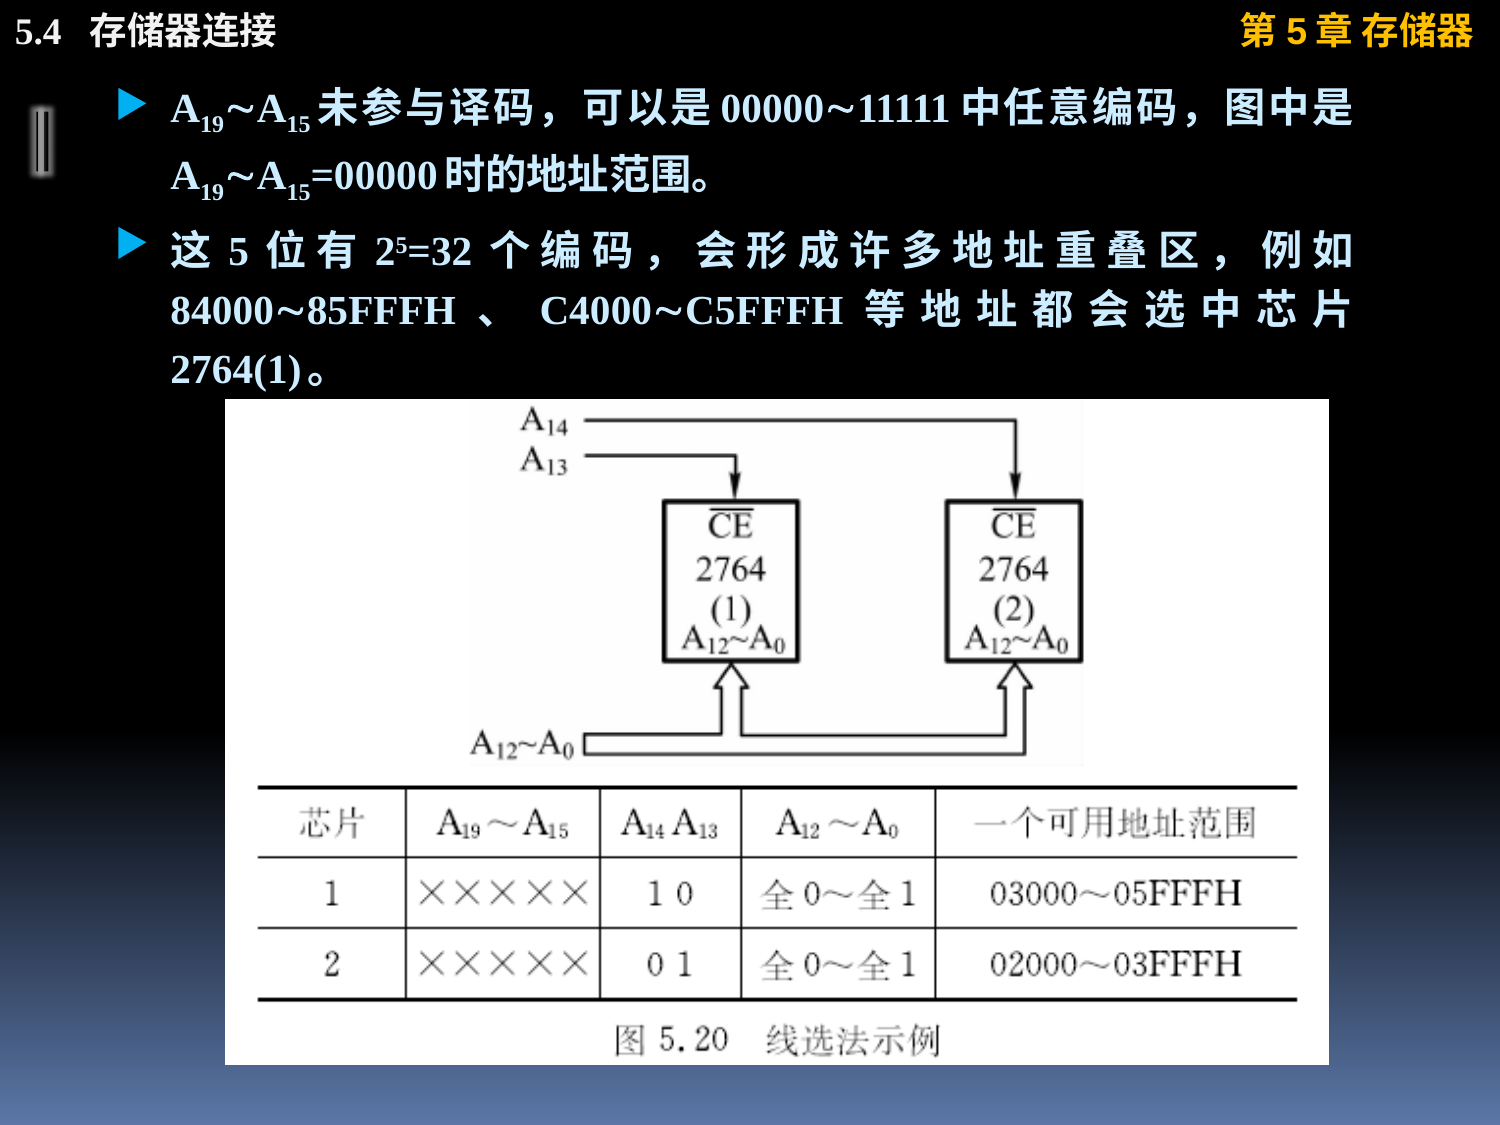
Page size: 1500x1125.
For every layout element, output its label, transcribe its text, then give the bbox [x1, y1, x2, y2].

picture [224, 399, 1329, 1065]
list A19A15未参与译码，可以是0000011111中任意编码，图中是A19A15=00000时的地址范围。 这5位有25=32个编码，会形成许多地址重叠区，例如8400085FFFH、C4000C5FFFH等地址都会选中芯片2764(1)。 [99, 62, 1375, 400]
